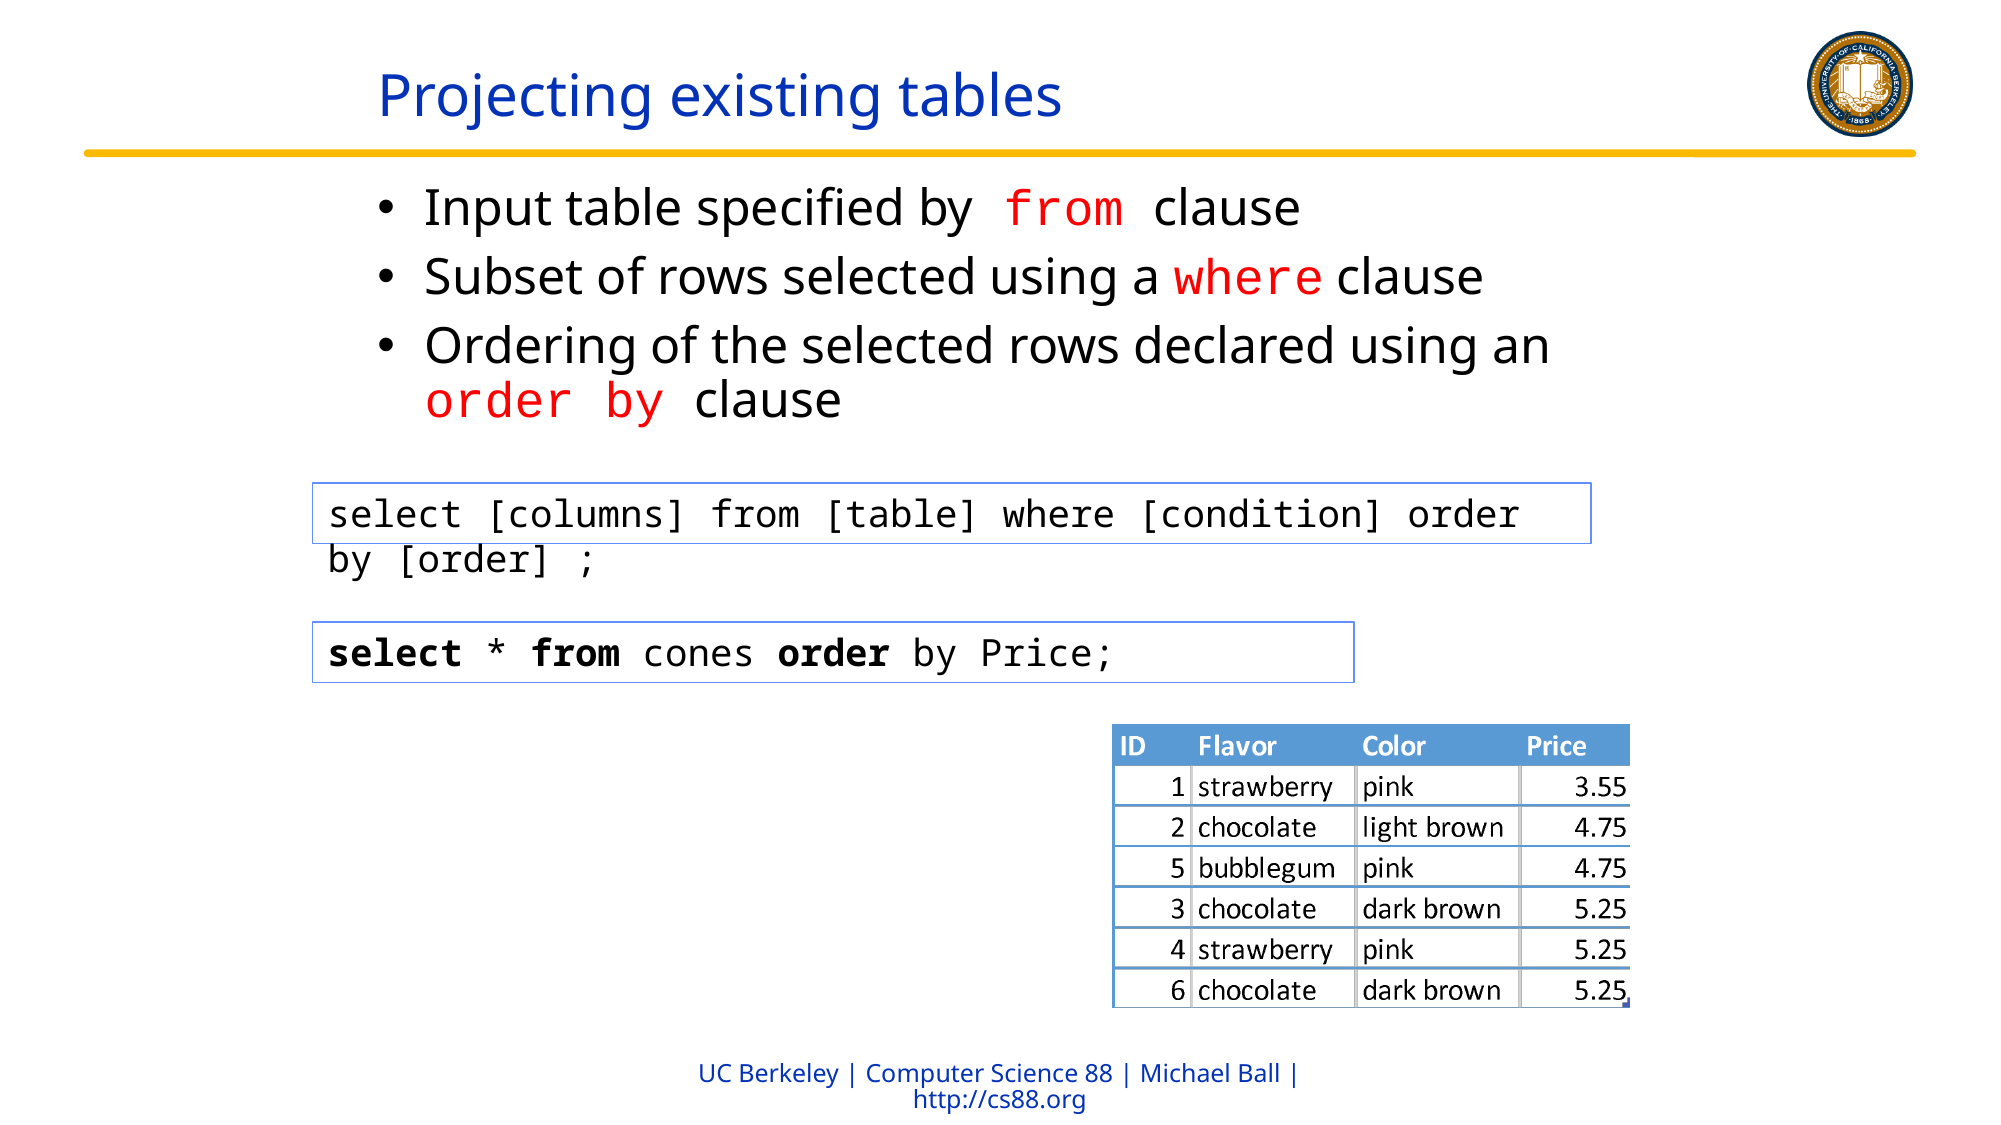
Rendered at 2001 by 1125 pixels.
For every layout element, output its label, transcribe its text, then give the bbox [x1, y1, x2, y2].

picture [1807, 31, 1913, 137]
text_box select [columns] from [table] where [condition] order by [order] ; [312, 482, 1591, 544]
list Input table specified by from clause Subset of rows selected using a where clause Ordering of the selected rows declared using an order by clause [362, 174, 1613, 450]
picture [1112, 724, 1630, 1008]
text_box select * from cones order by Price; [312, 621, 1355, 683]
title Projecting existing tables [362, 37, 1625, 159]
